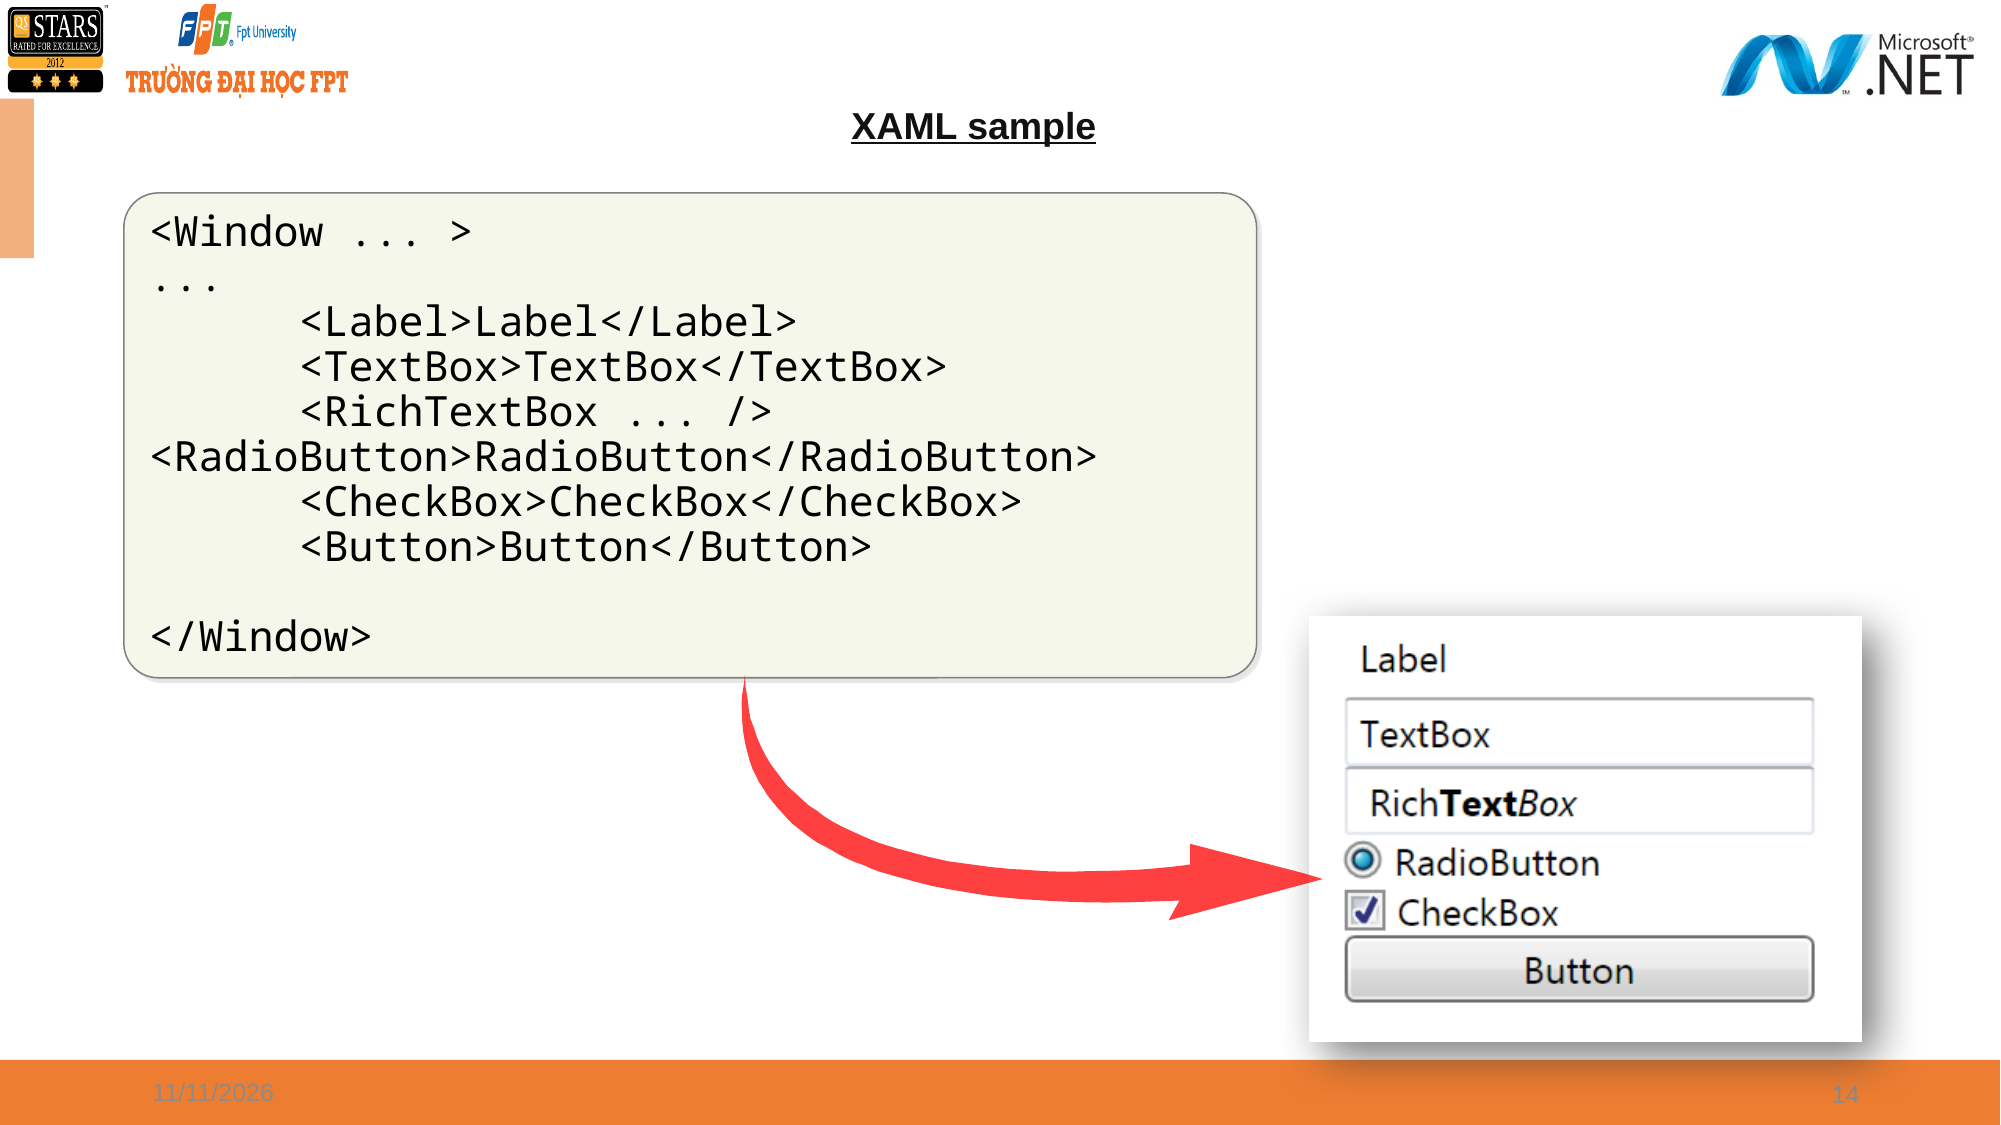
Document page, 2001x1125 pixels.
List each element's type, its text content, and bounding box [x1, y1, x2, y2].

slide_number 14 [1424, 1085, 1875, 1123]
text_box XAML sample [836, 94, 1311, 155]
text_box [123, 191, 1862, 1042]
picture [1685, 0, 2001, 129]
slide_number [137, 1061, 588, 1122]
